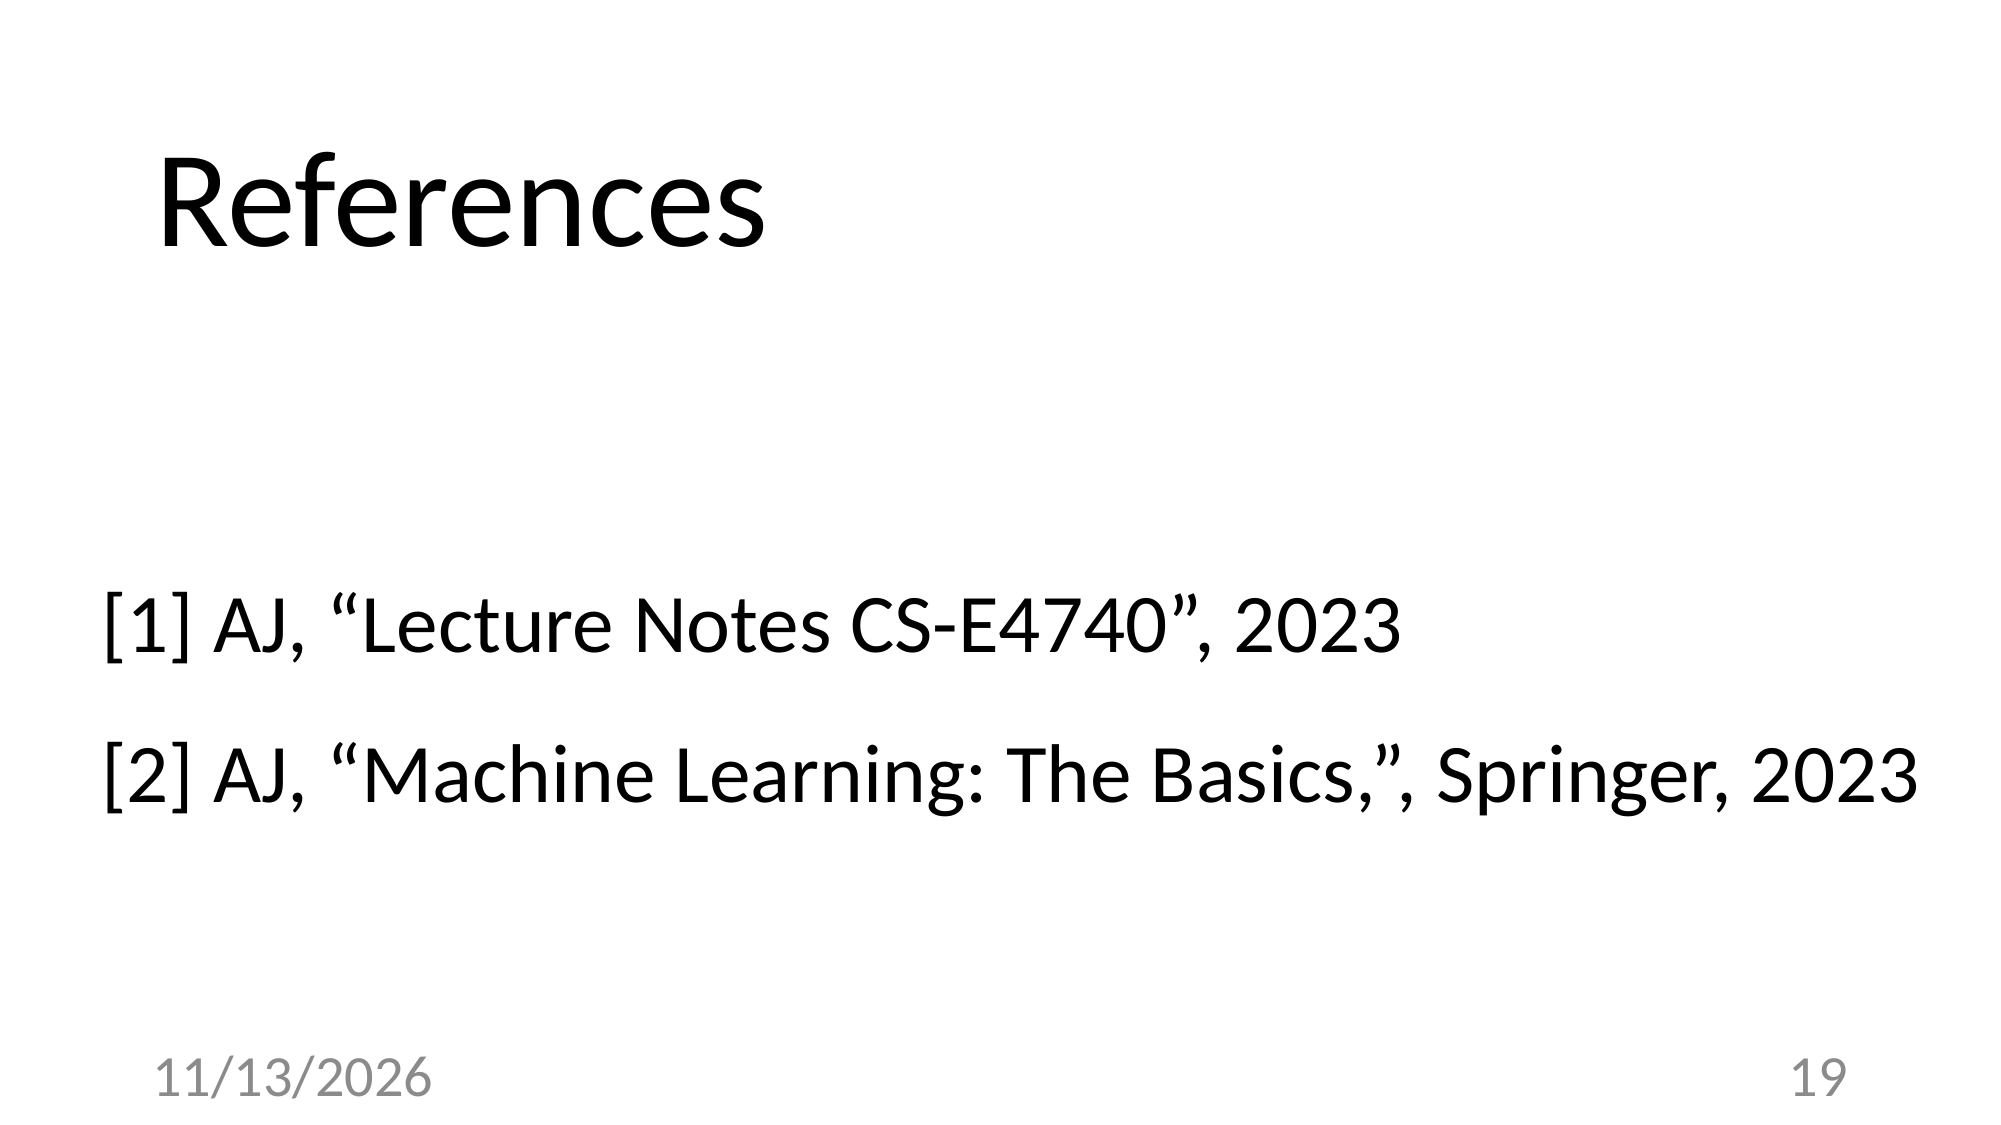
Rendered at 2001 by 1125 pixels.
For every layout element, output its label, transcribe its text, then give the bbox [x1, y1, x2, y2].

text_box [1] AJ, “Lecture Notes CS-E4740”, 2023 [2] AJ, “Machine Learning: The Basics,”, Springer, 2023 [86, 511, 2000, 827]
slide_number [137, 1042, 588, 1103]
slide_number 19 [1412, 1042, 1863, 1103]
text_box References [140, 101, 785, 282]
